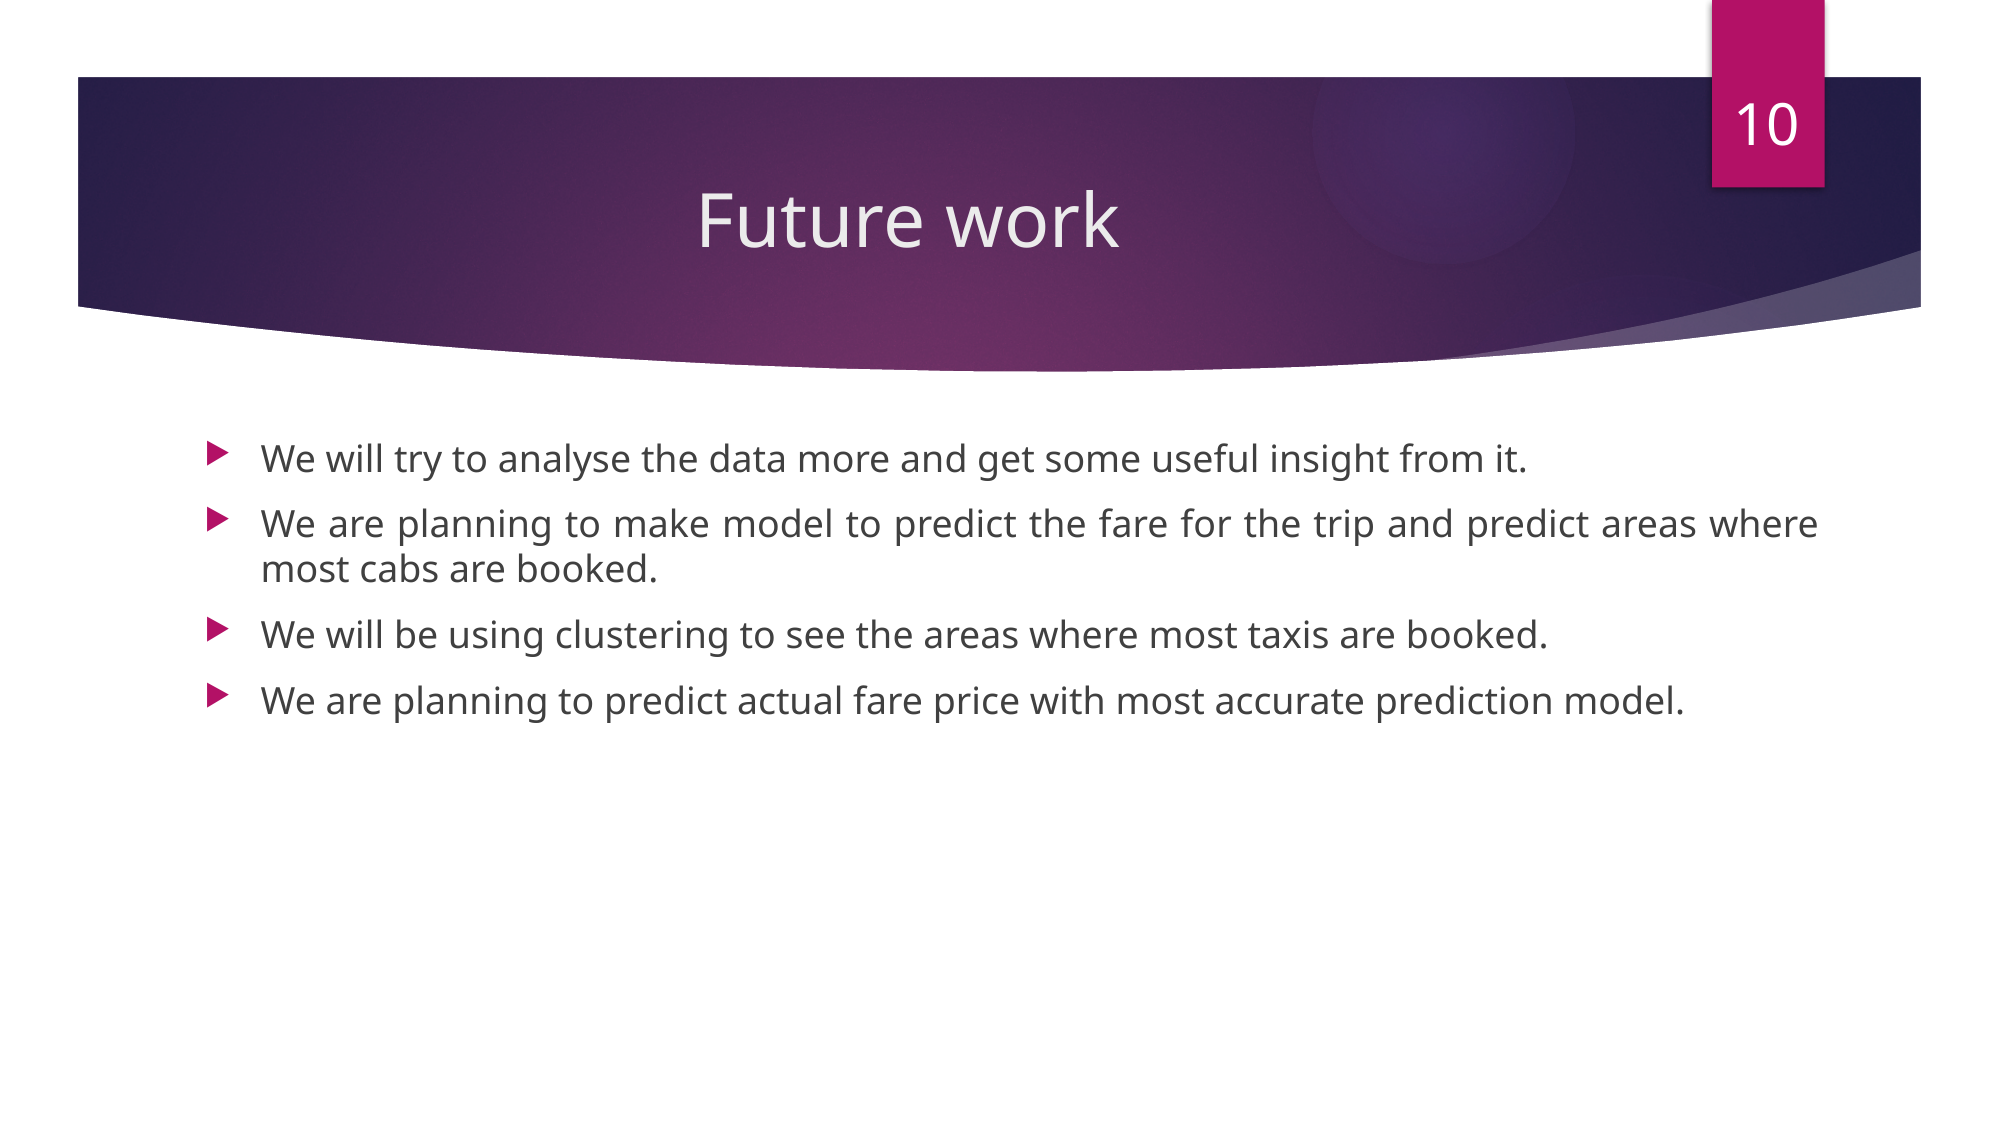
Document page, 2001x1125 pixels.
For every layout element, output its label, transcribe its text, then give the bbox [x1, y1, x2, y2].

list We will try to analyse the data more and get some useful insight from it. We are planning to make model to predict the fare for the trip and predict areas where most cabs are booked. We will be using clustering to see the areas where most taxis are booked. We are planning to predict actual fare price with most accurate prediction model. [189, 427, 1836, 988]
title Future work [189, 159, 1627, 276]
slide_number 10 [1698, 48, 1836, 175]
